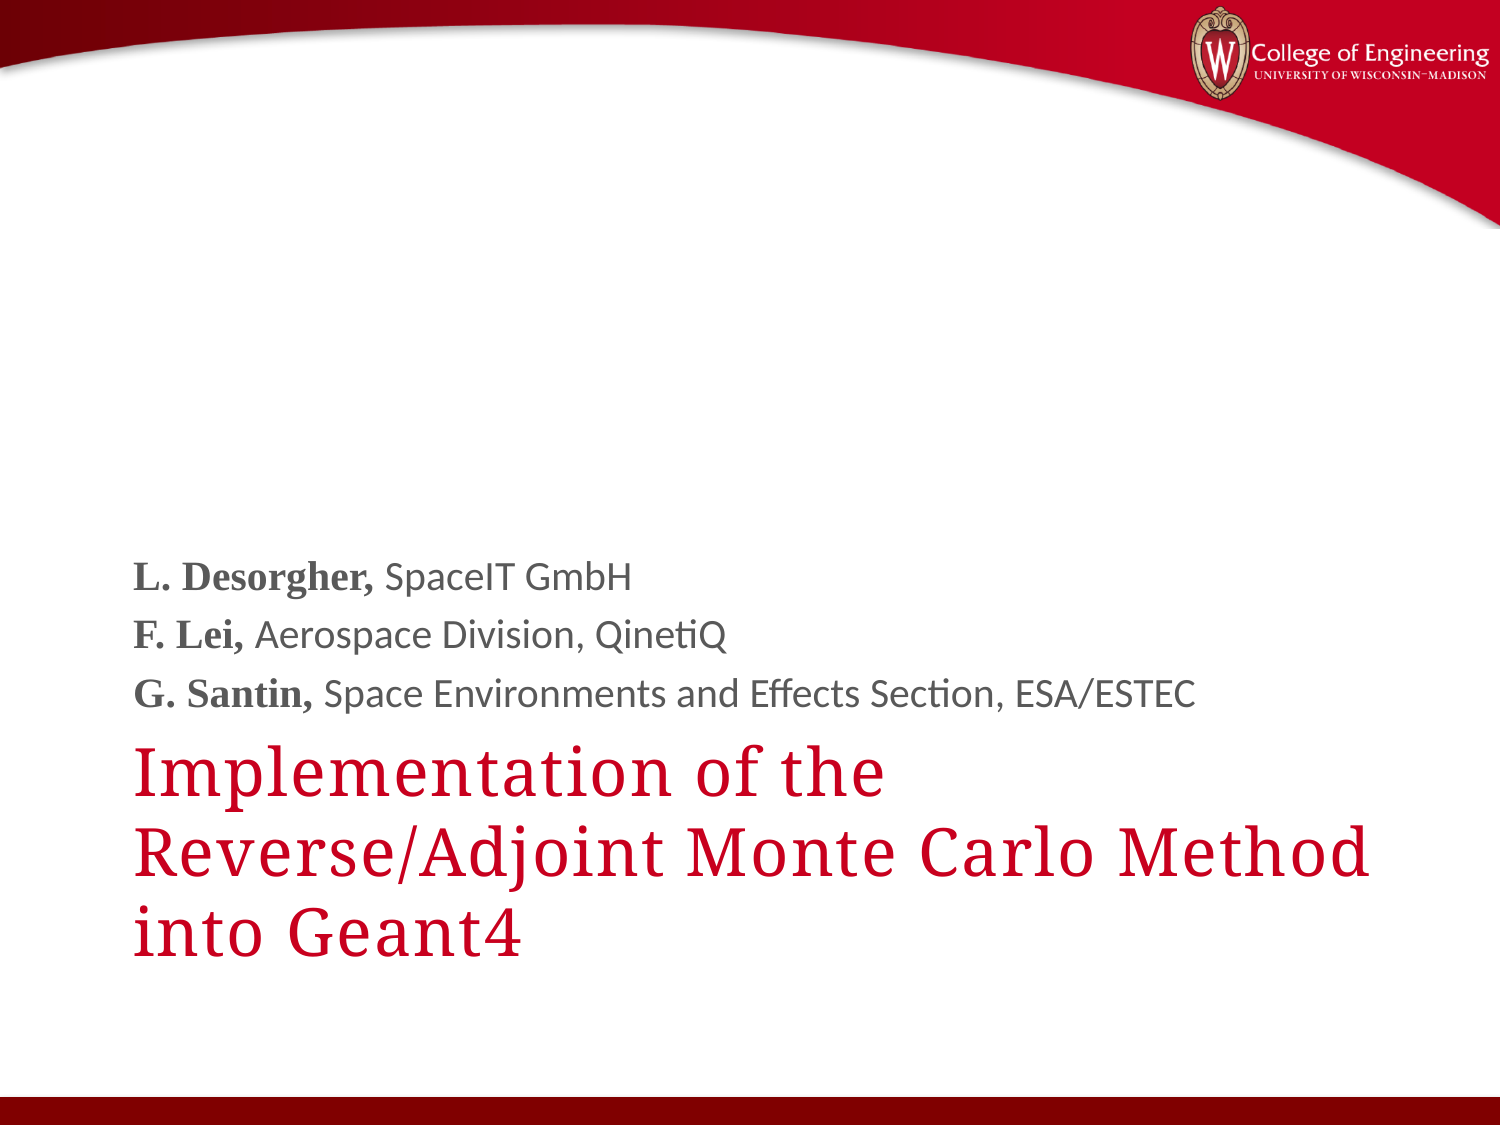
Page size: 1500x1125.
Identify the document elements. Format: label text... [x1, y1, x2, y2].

picture [0, 0, 1500, 229]
list L. Desorgher, SpaceIT GmbH F. Lei, Aerospace Division, QinetiQ G. Santin, Space Environments and Effects Section, ESA/ESTEC [118, 476, 1394, 723]
title Implementation of the Reverse/Adjoint Monte Carlo Method into Geant4 [118, 723, 1394, 947]
